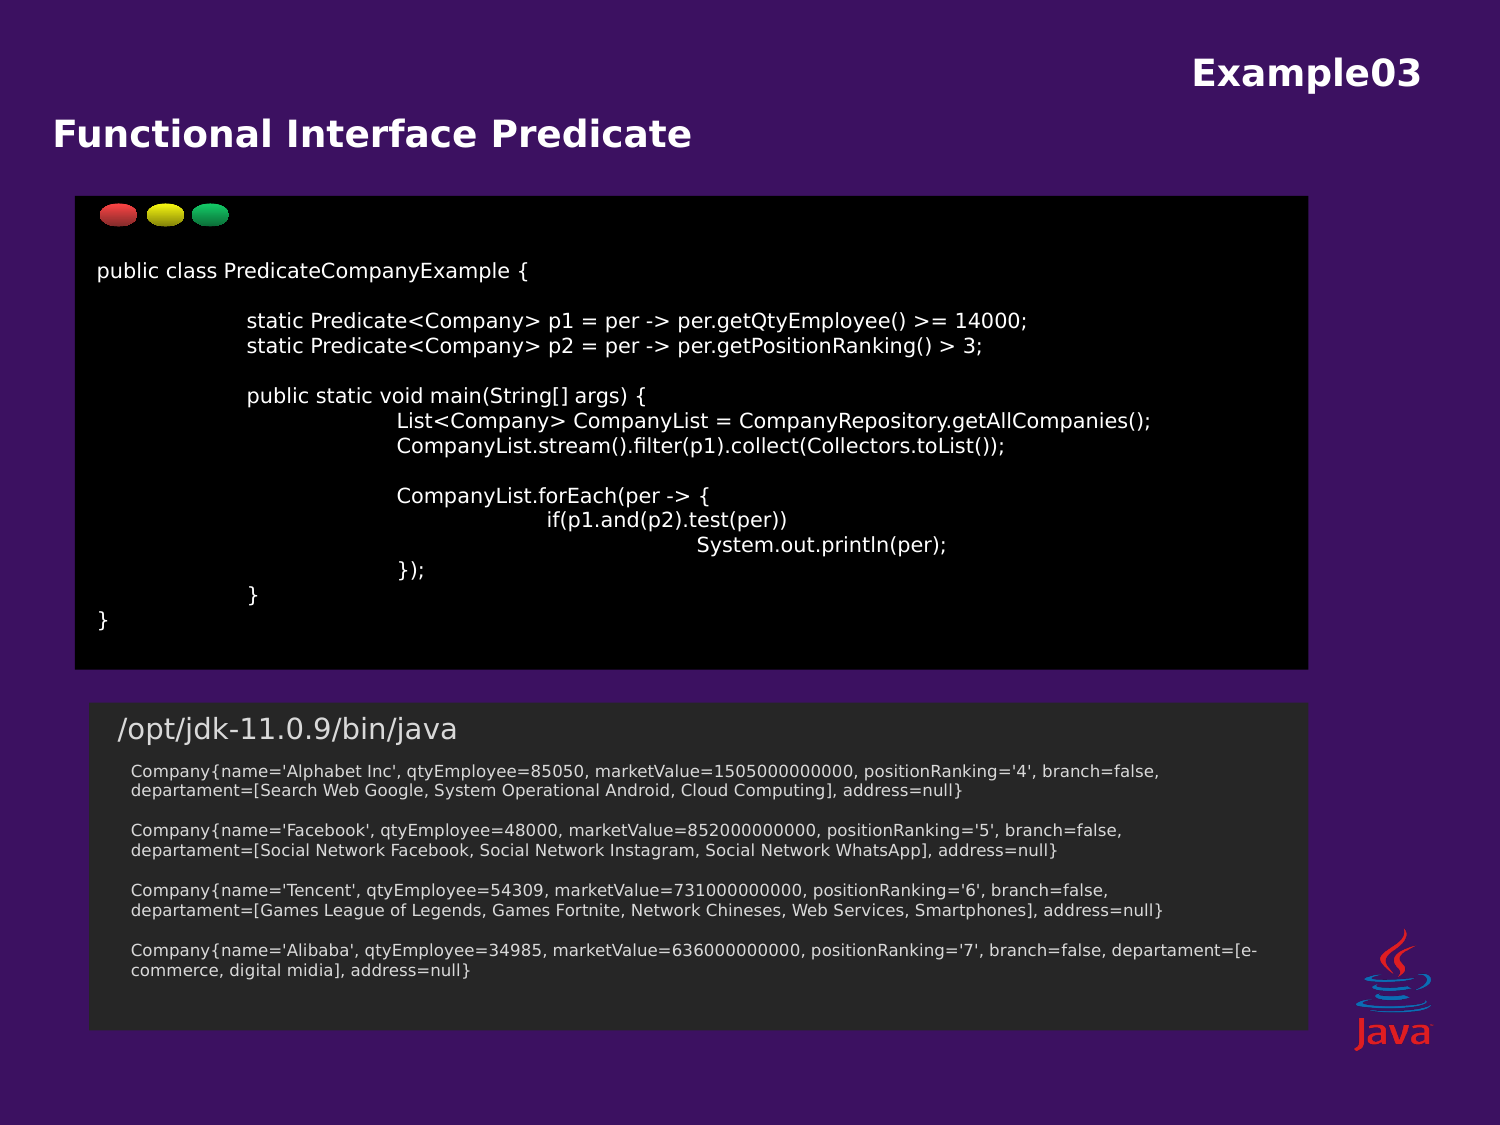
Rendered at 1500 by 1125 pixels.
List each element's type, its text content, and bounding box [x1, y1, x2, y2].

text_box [74, 195, 1309, 670]
text_box Example03 [1176, 42, 1438, 102]
picture [1306, 917, 1481, 1062]
text_box Functional Interface Predicate [37, 102, 708, 163]
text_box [89, 702, 1309, 1031]
